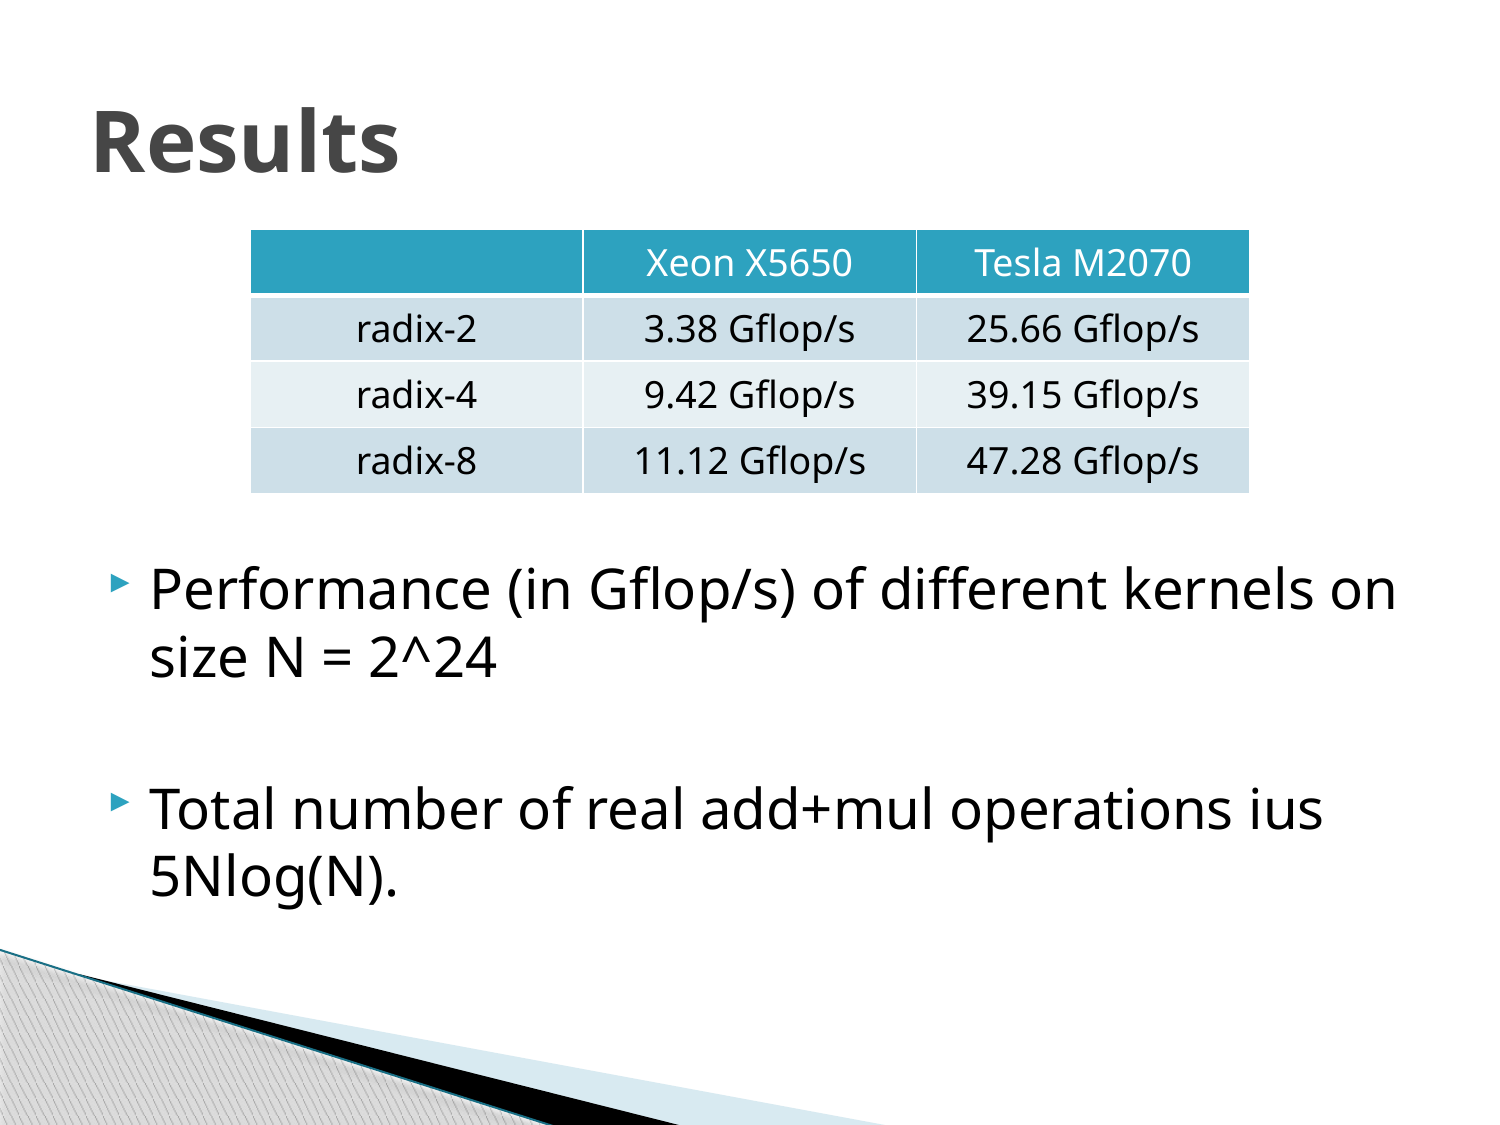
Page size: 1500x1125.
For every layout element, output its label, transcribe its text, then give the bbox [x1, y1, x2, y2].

table_header Xeon X5650 [584, 230, 916, 293]
table_cell radix-2 [251, 298, 582, 360]
table_header [251, 230, 582, 293]
table_header Tesla M2070 [917, 230, 1249, 293]
table_cell 25.66 Gflop/s [917, 298, 1249, 360]
table_cell 3.38 Gflop/s [584, 298, 916, 360]
table_cell 11.12 Gflop/s [584, 428, 916, 493]
table_cell radix-8 [251, 428, 582, 493]
list Performance (in Gflop/s) of different kernels on size N = 2^24 Total number of real add+mul operations ius 5Nlog(N). [75, 243, 1425, 986]
title Results [75, 45, 1425, 233]
table_cell radix-4 [251, 362, 582, 427]
table_cell 9.42 Gflop/s [584, 362, 916, 427]
table_cell 39.15 Gflop/s [917, 362, 1249, 427]
table_cell 47.28 Gflop/s [917, 428, 1249, 493]
